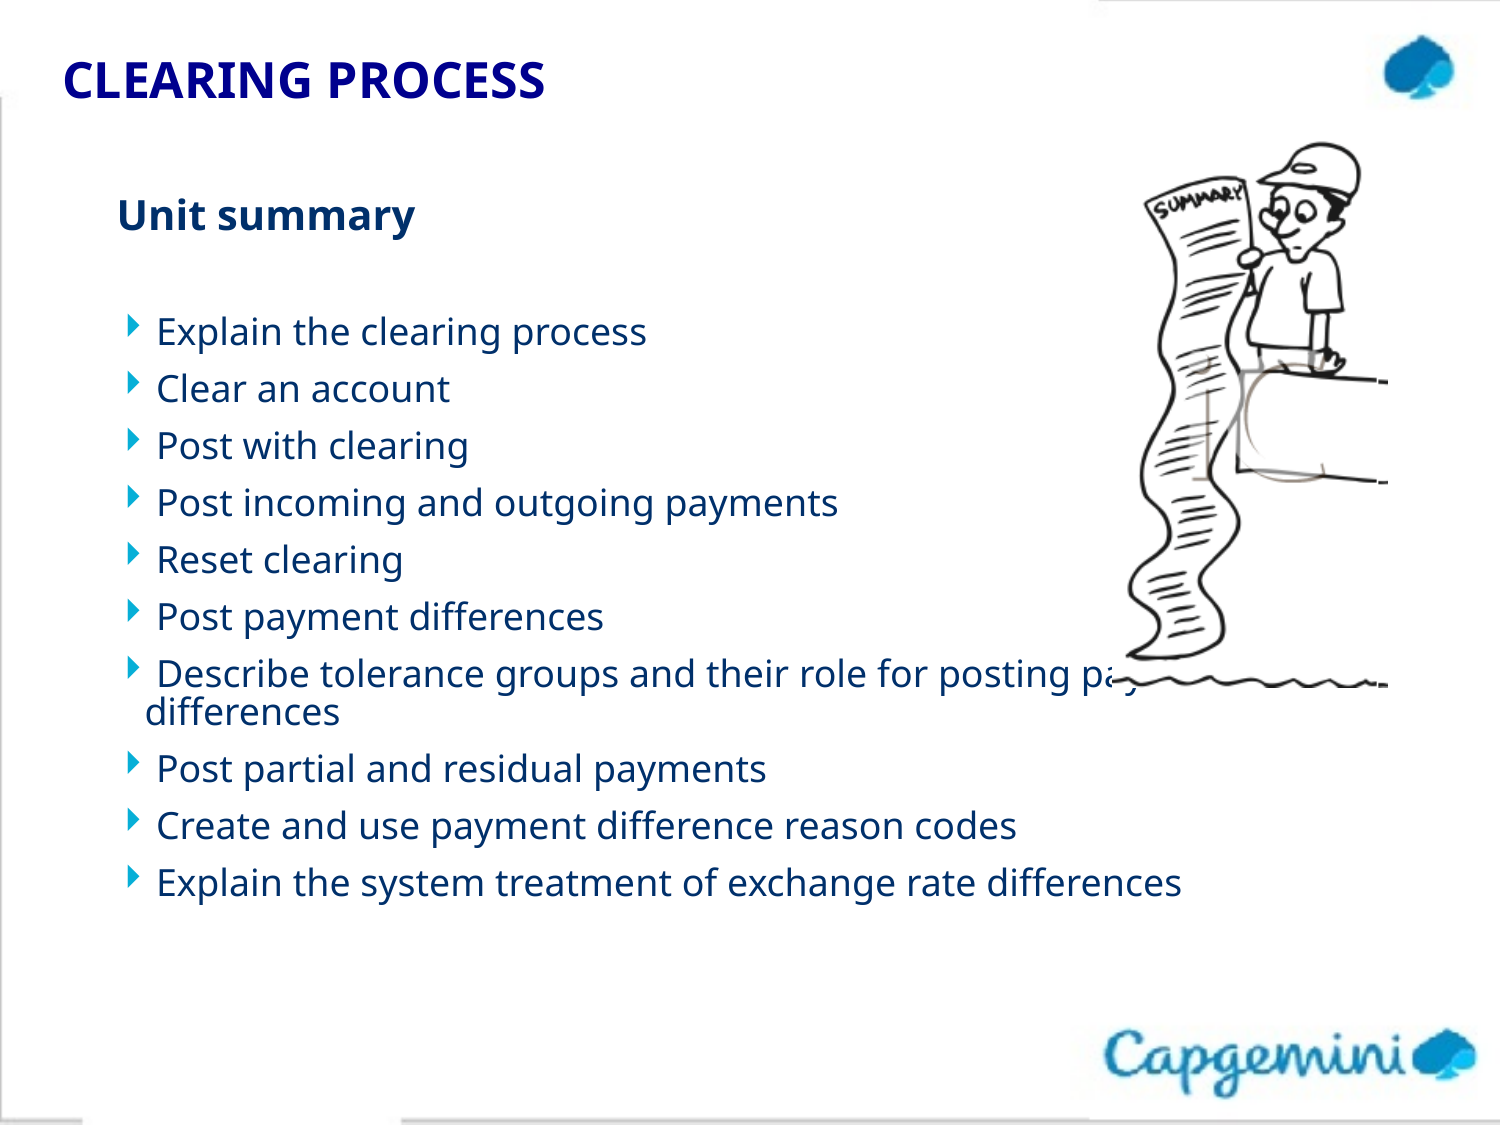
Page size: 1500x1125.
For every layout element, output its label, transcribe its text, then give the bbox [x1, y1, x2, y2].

title CLEARING PROCESS [32, 36, 1407, 127]
list Unit summary Explain the clearing process Clear an account Post with clearing Post incoming and outgoing payments Reset clearing Post payment differences Describe tolerance groups and their role for posting payment differences Post partial and residual payments Create and use payment difference reason codes Explain the system treatment of exchange rate differences [101, 188, 1413, 988]
picture [0, 0, 1500, 1125]
